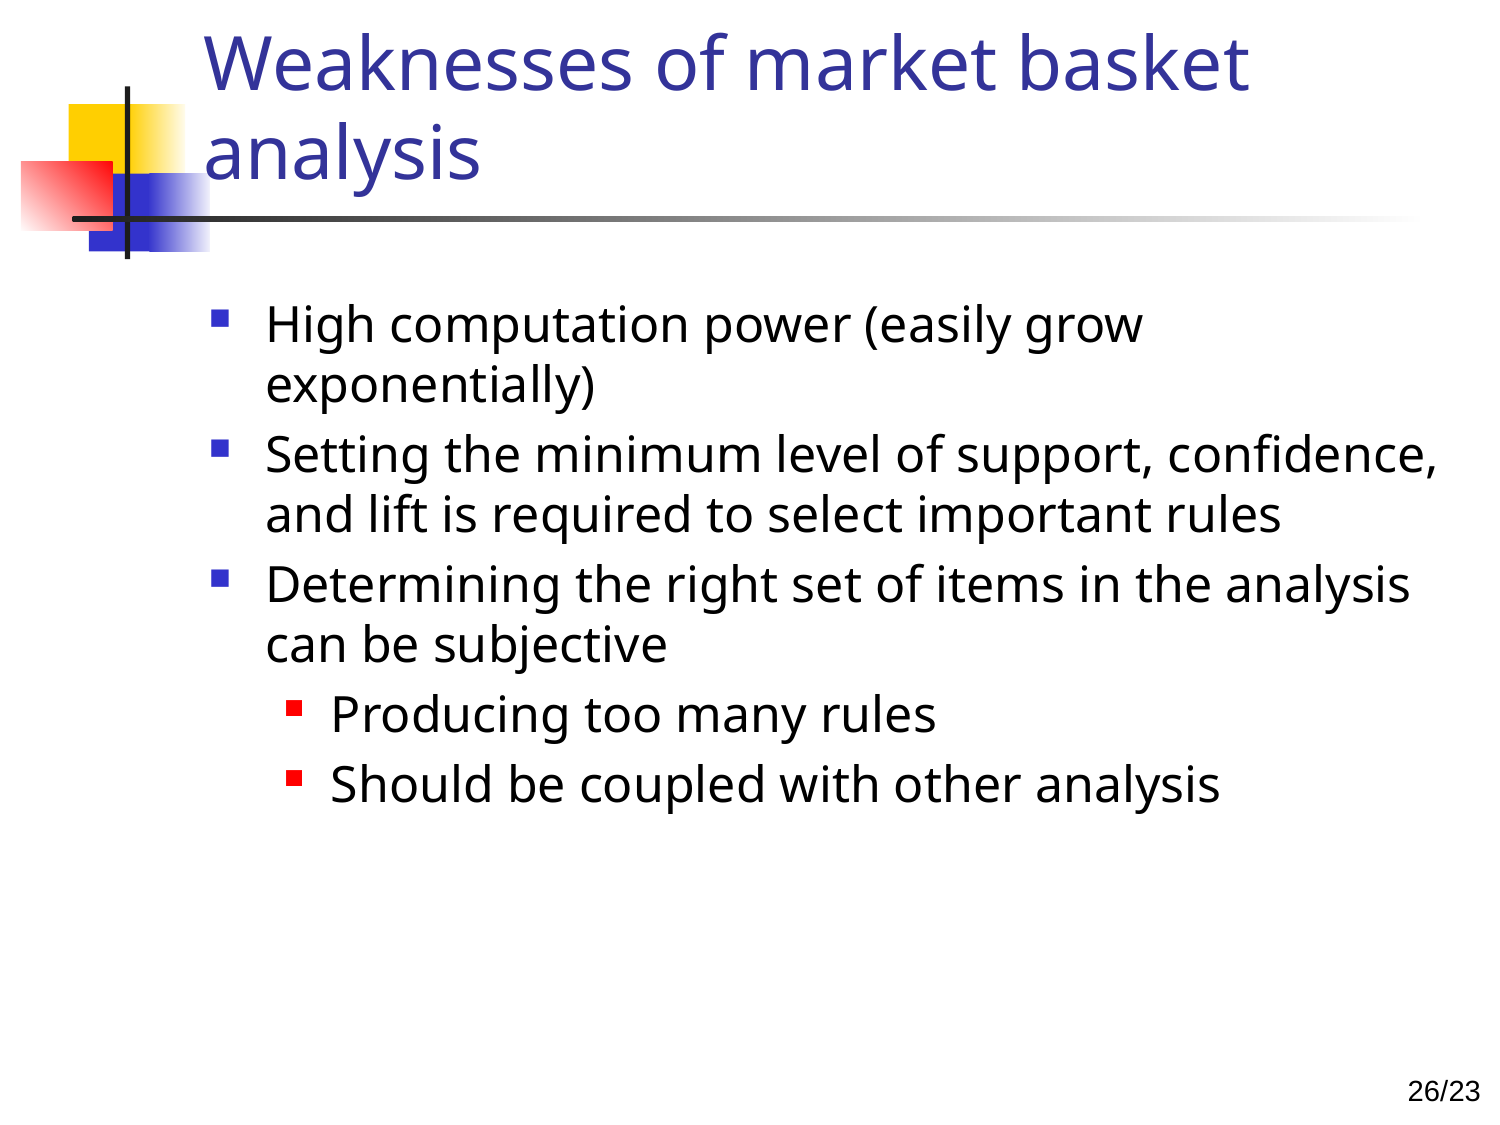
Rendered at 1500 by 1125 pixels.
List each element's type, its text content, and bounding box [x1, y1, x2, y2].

list High computation power (easily grow exponentially) Setting the minimum level of support, confidence, and lift is required to select important rules Determining the right set of items in the analysis can be subjective Producing too many rules Should be coupled with other analysis [193, 285, 1469, 1032]
title Weaknesses of market basket analysis [188, 35, 1500, 203]
slide_number 25/23 [1183, 1039, 1497, 1116]
